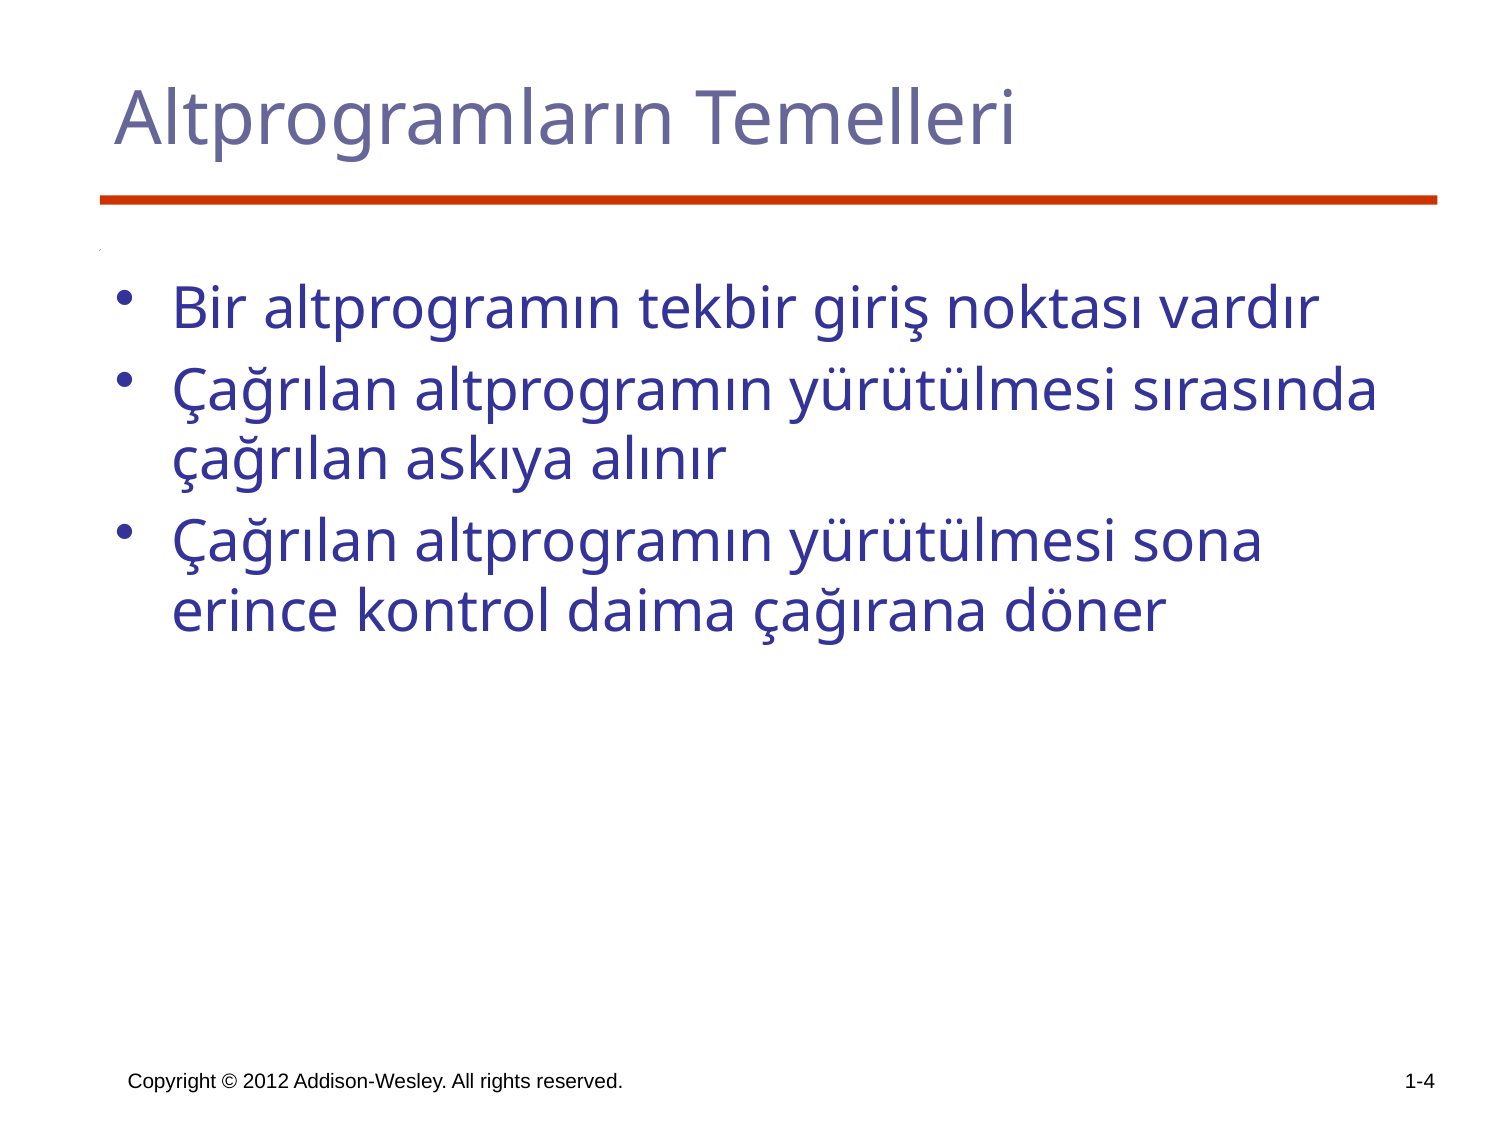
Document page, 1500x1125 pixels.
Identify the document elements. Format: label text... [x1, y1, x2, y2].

footer Copyright © 2012 Addison-Wesley. All rights reserved. [112, 1024, 801, 1101]
slide_number 1-4 [1137, 1024, 1451, 1101]
list Bir altprogramın tekbir giriş noktası vardır Çağrılan altprogramın yürütülmesi sırasında çağrılan askıya alınır Çağrılan altprogramın yürütülmesi sona erince kontrol daima çağırana döner [99, 262, 1438, 1013]
title Altprogramların Temelleri [99, 62, 1438, 250]
